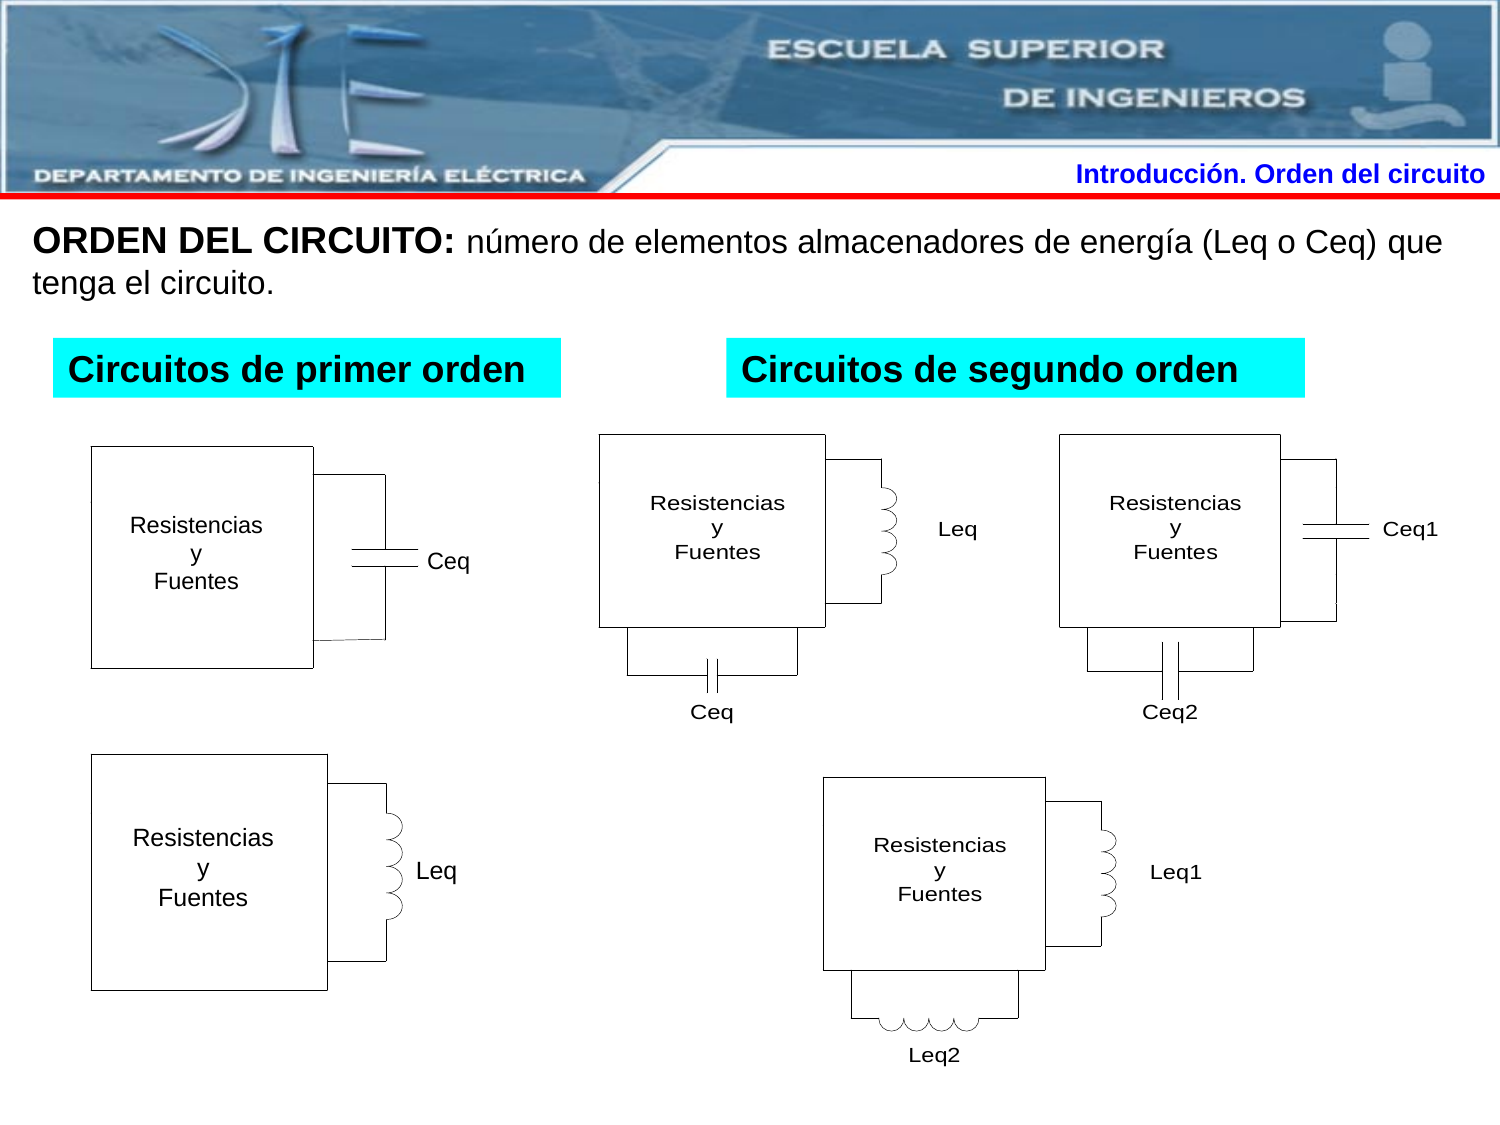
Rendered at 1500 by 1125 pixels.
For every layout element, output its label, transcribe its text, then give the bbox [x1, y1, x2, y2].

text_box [820, 774, 1205, 1071]
text_box Circuitos de segundo orden [726, 337, 1305, 398]
text_box Circuitos de primer orden [53, 337, 561, 398]
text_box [0, 0, 1500, 198]
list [88, 751, 460, 993]
text_box ORDEN DEL CIRCUITO: número de elementos almacenadores de energía (Leq o Ceq) que tenga el circuito. [17, 209, 1500, 309]
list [88, 444, 473, 671]
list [596, 432, 981, 728]
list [1056, 432, 1441, 728]
